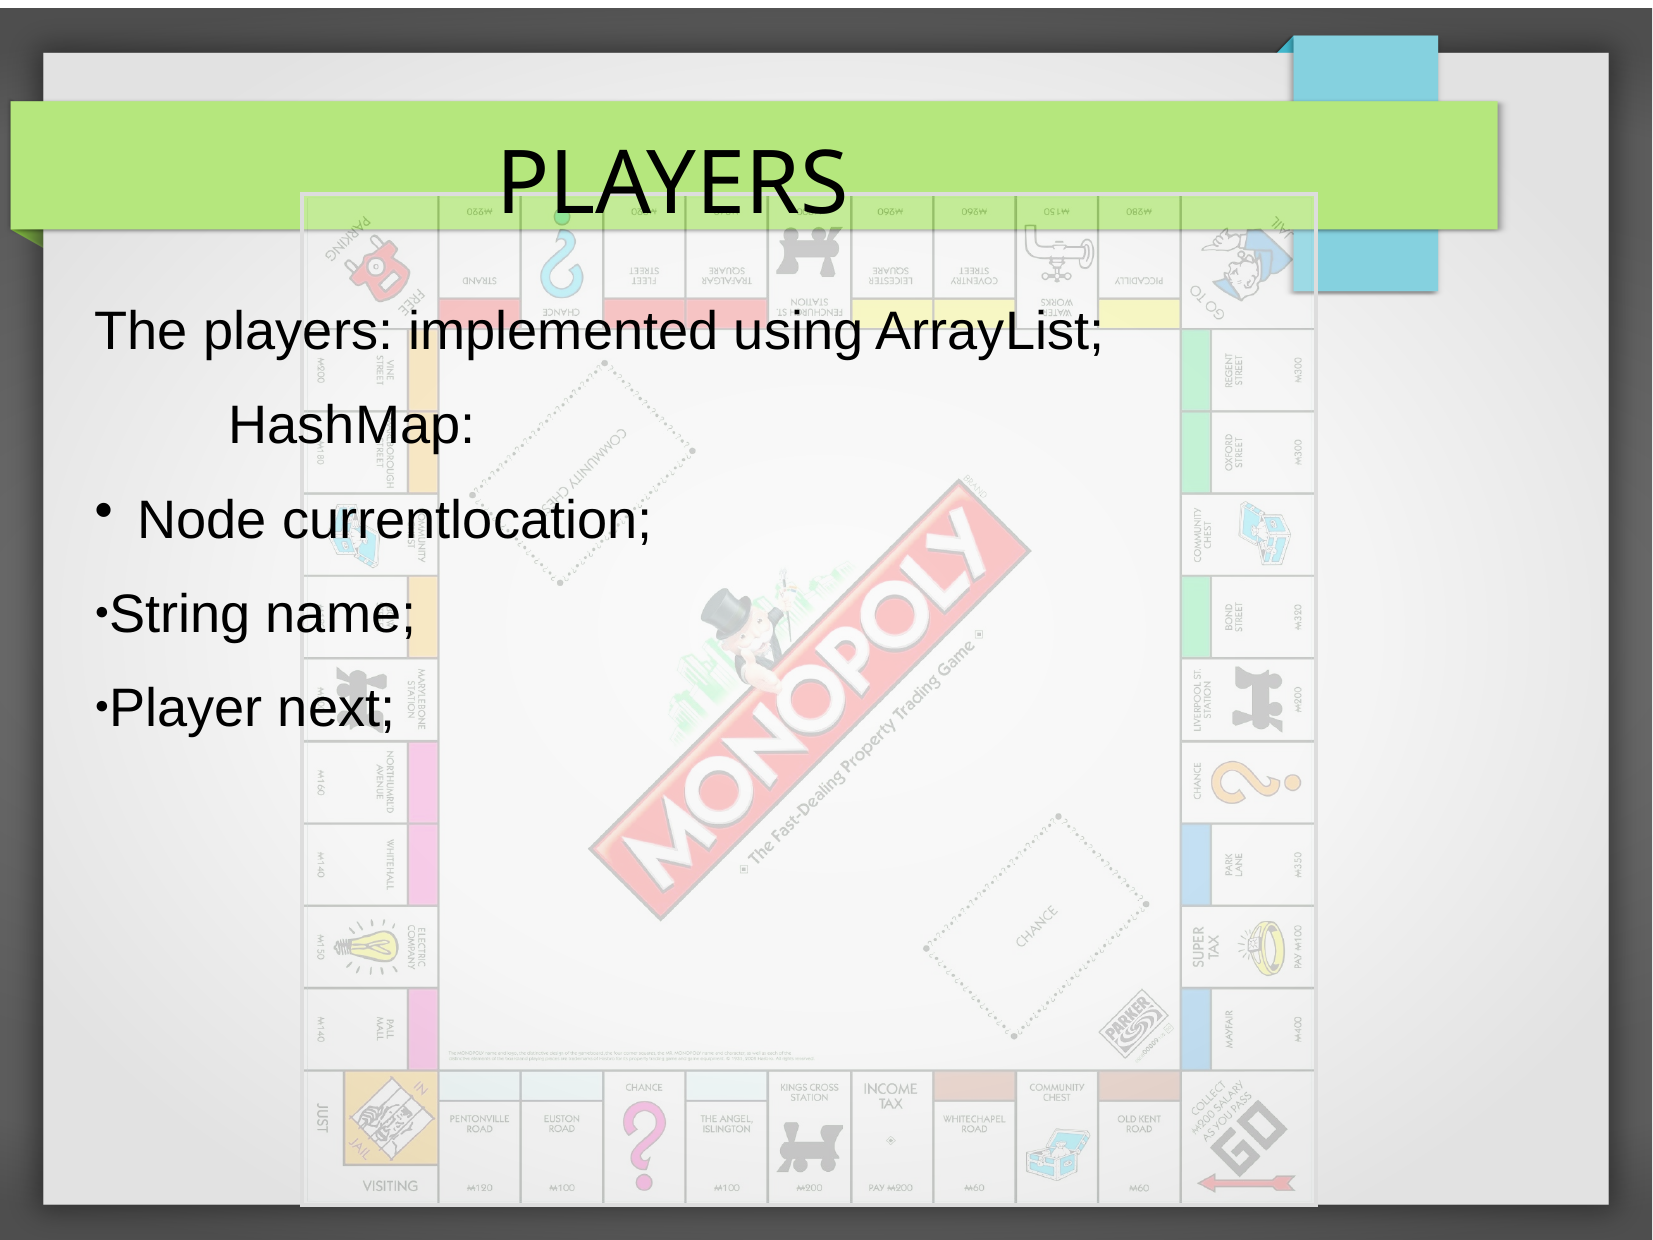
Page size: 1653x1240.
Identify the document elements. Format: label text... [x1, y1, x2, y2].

title PLAYERS [82, 107, 1265, 249]
picture [0, 8, 1653, 1240]
list The players: implemented using ArrayList; HashMap: Node currentlocation; String name; Player next; [94, 294, 1572, 1016]
